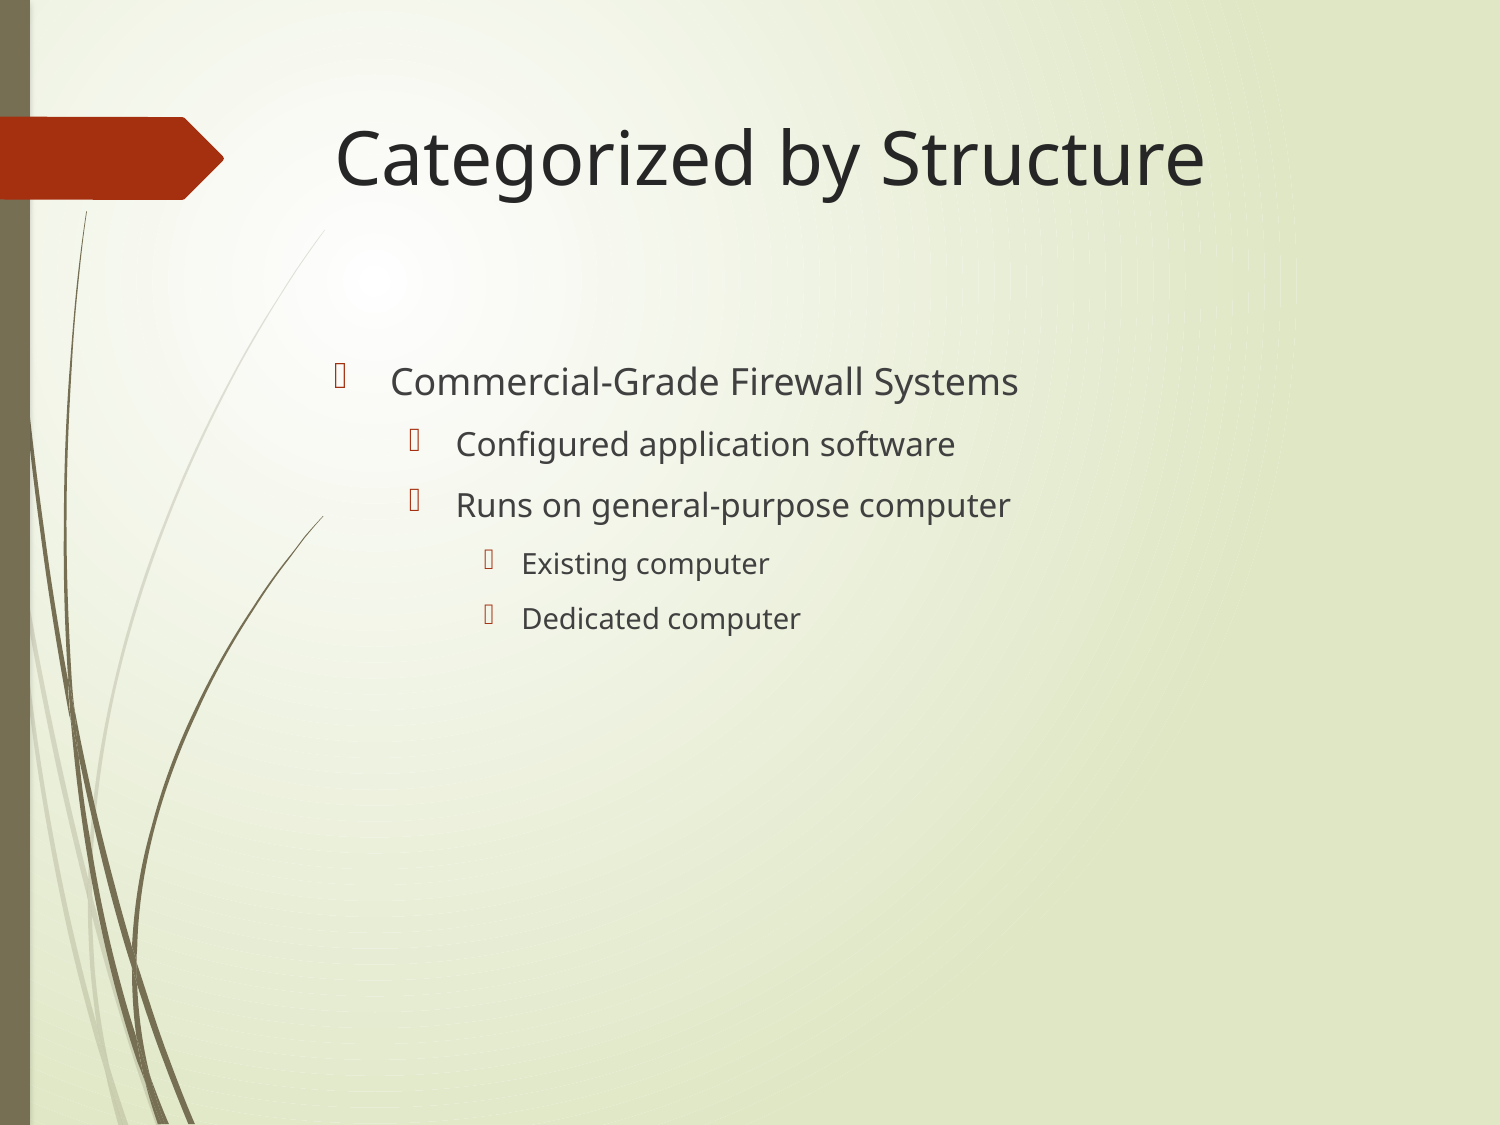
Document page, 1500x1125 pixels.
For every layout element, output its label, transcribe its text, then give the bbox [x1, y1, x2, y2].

title Categorized by Structure [319, 102, 1400, 313]
list Commercial-Grade Firewall Systems Configured application software Runs on general-purpose computer Existing computer Dedicated computer [318, 350, 1400, 970]
